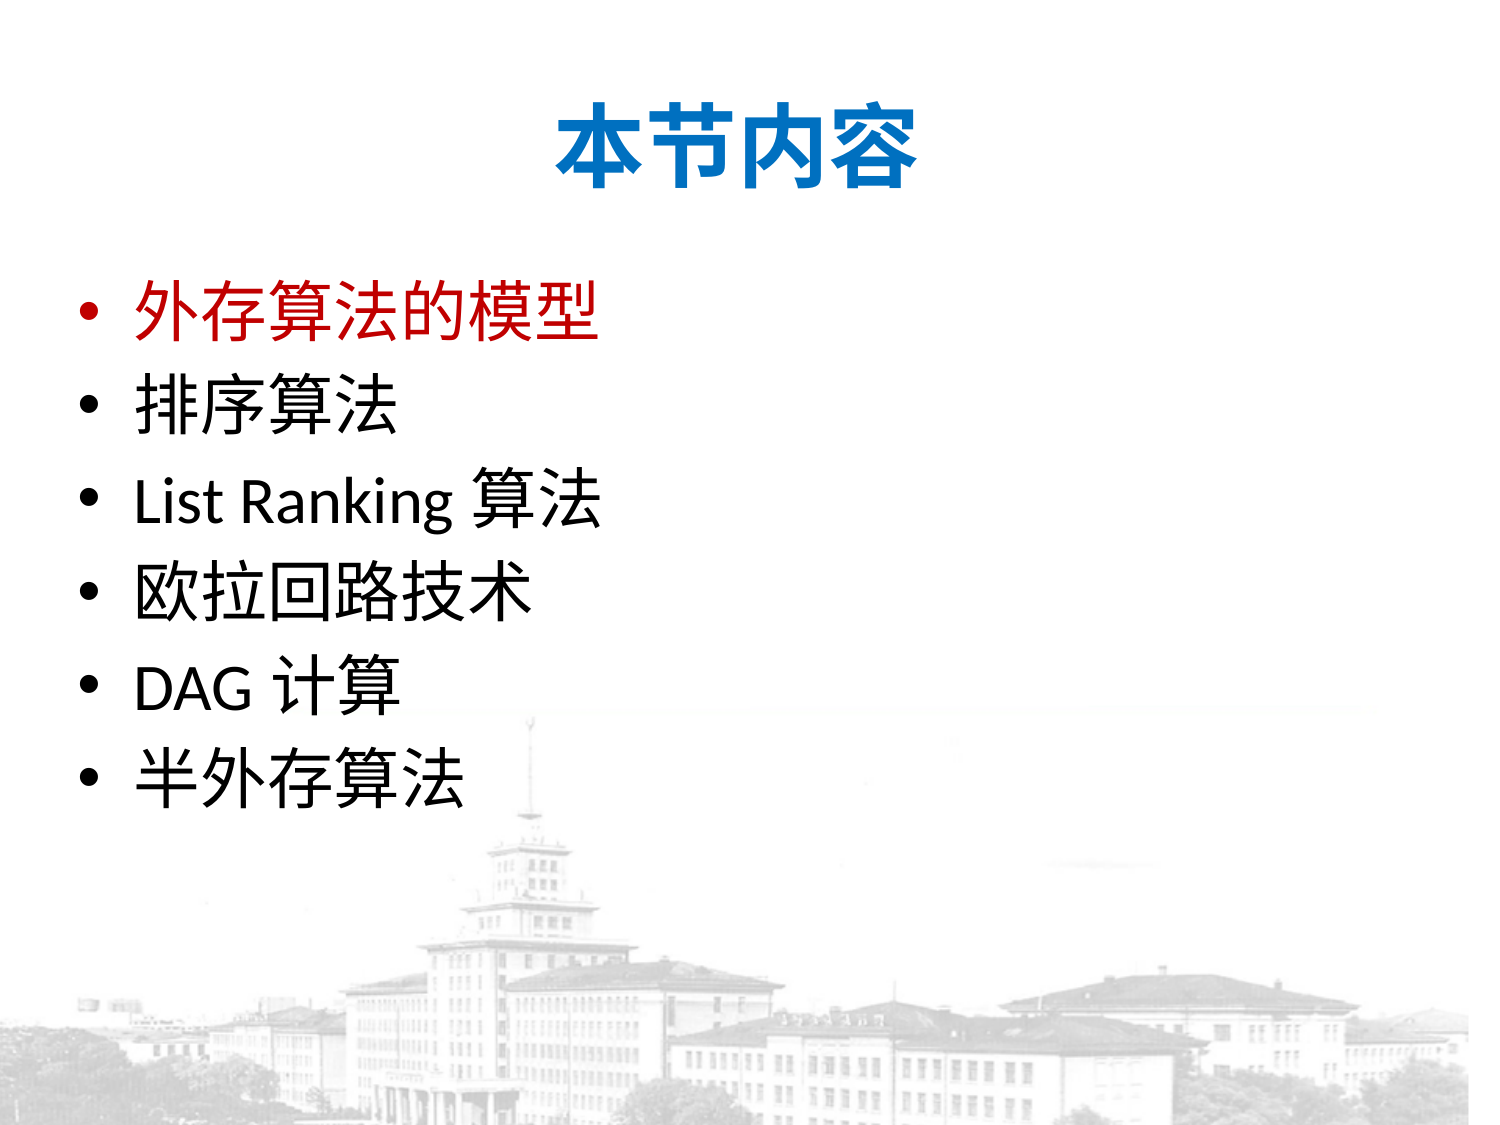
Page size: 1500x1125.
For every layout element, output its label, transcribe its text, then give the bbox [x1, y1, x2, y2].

picture [0, 529, 1500, 1125]
list 外存算法的模型 排序算法 List Ranking算法 欧拉回路技术 DAG计算 半外存算法 [62, 262, 1413, 1013]
title 本节内容 [62, 50, 1413, 238]
